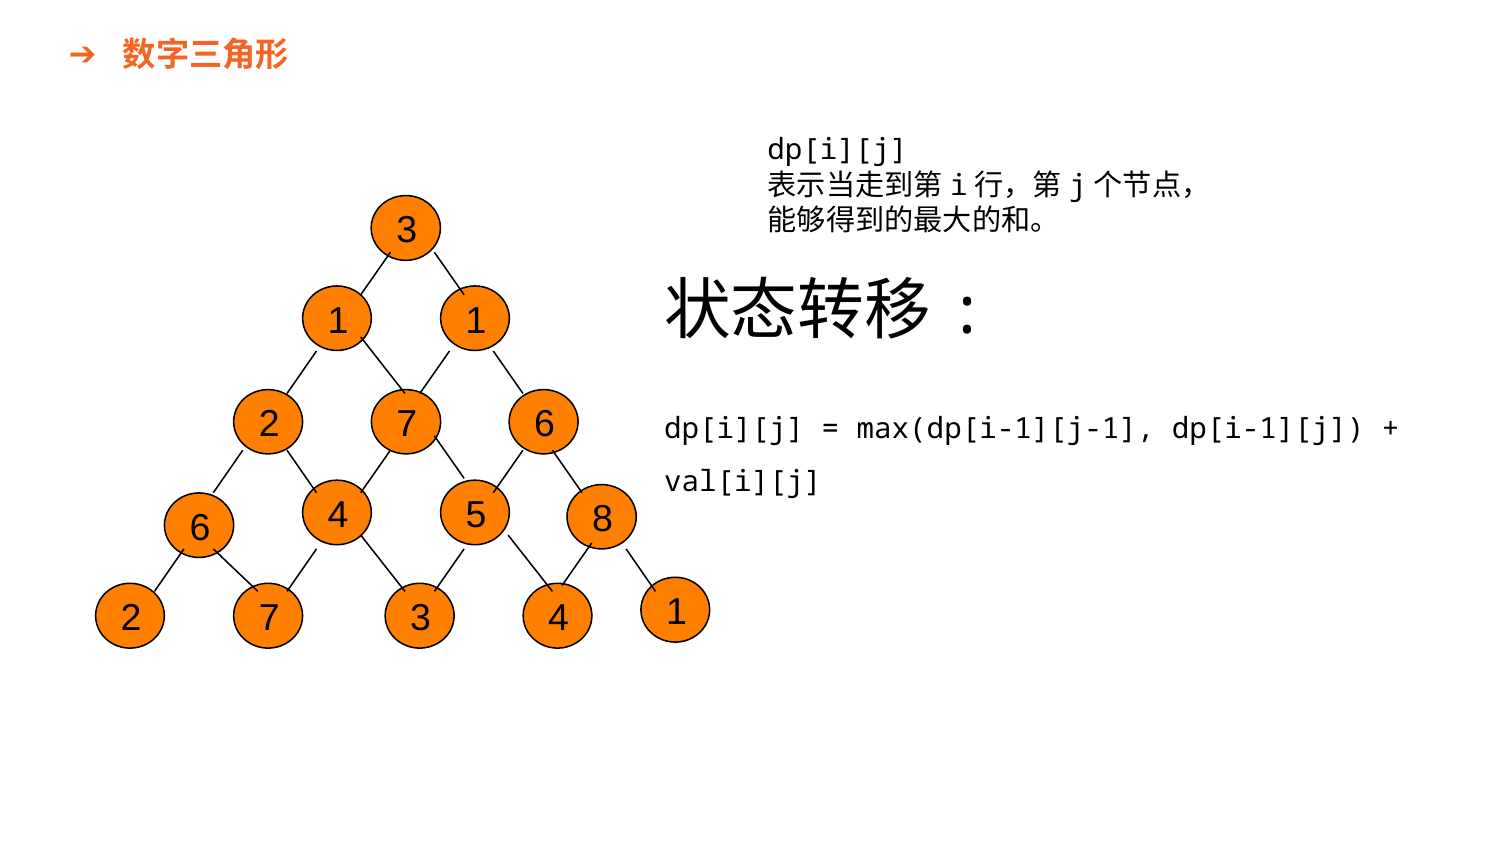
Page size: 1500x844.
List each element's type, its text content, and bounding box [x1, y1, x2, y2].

title 数字三角形 [32, 11, 1055, 72]
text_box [95, 195, 710, 649]
text_box 状态转移: dp[i][j] = max(dp[i-1][j-1], dp[i-1][j]) + val[i][j] [649, 252, 1500, 768]
text_box dp[i][j] 表示当走到第i行，第j个节点， 能够得到的最大的和。 [752, 115, 1246, 284]
